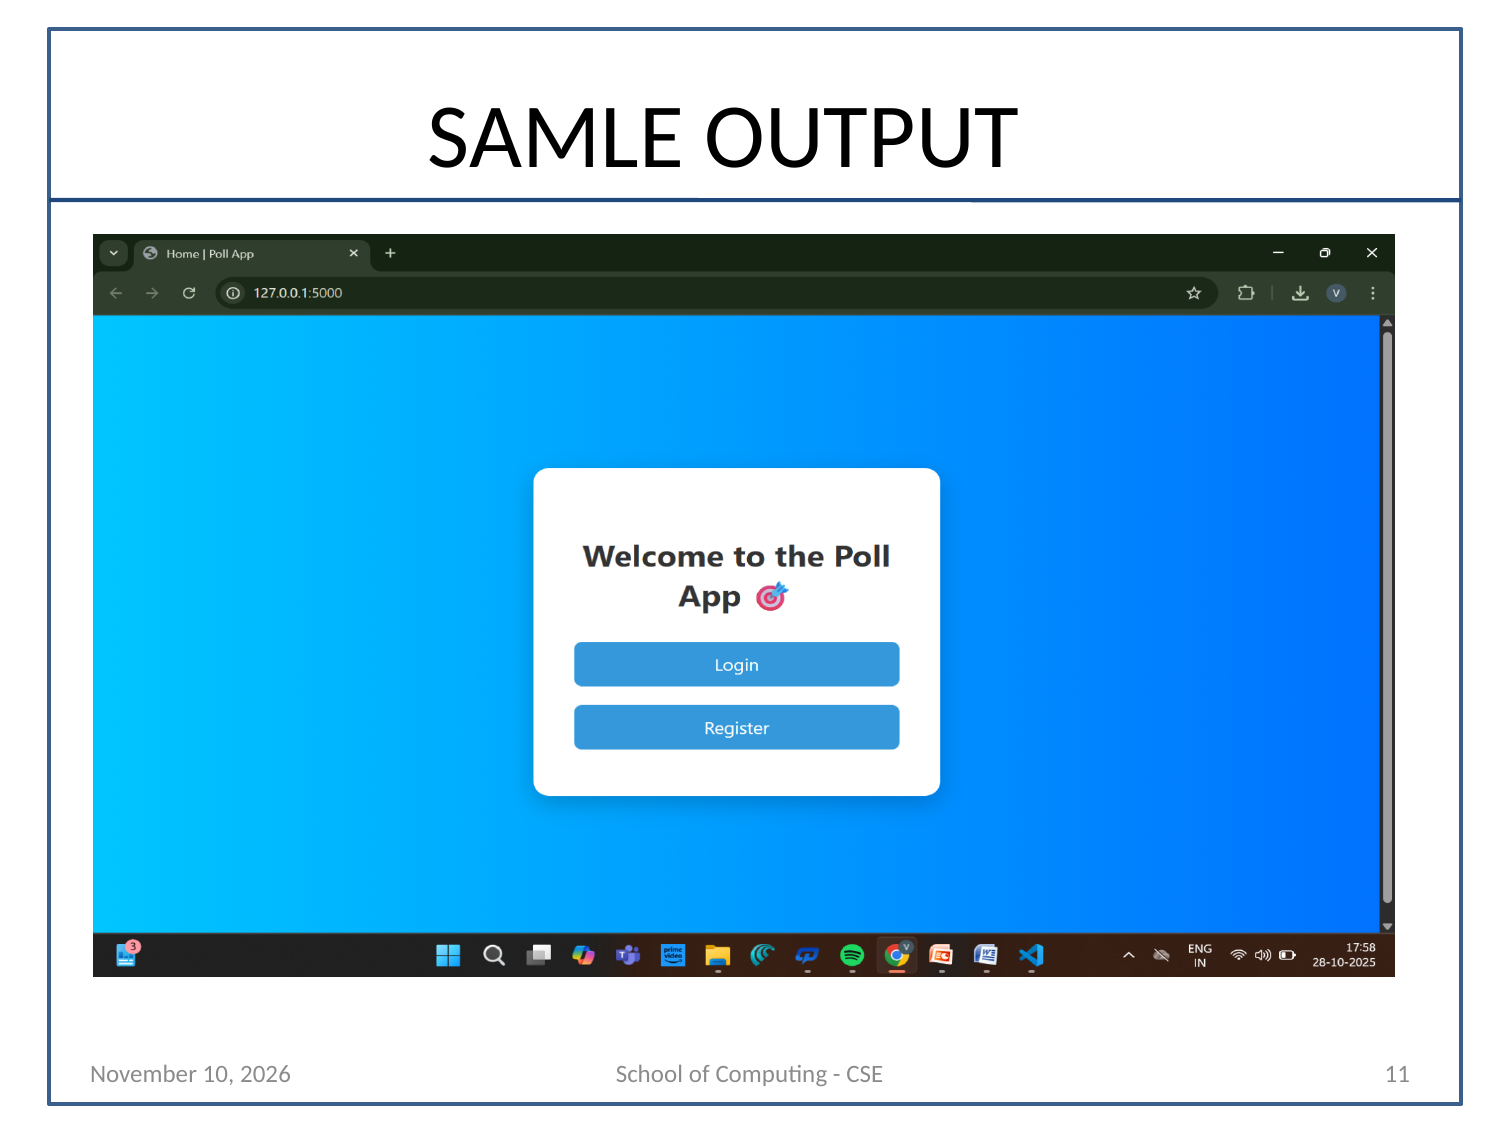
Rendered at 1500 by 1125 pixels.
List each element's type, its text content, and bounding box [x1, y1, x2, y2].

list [93, 234, 1395, 977]
slide_number 11 [1074, 1042, 1425, 1103]
title SAMLE OUTPUT [49, 37, 1399, 225]
footer School of Computing - CSE [512, 1042, 988, 1103]
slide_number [75, 1042, 425, 1103]
